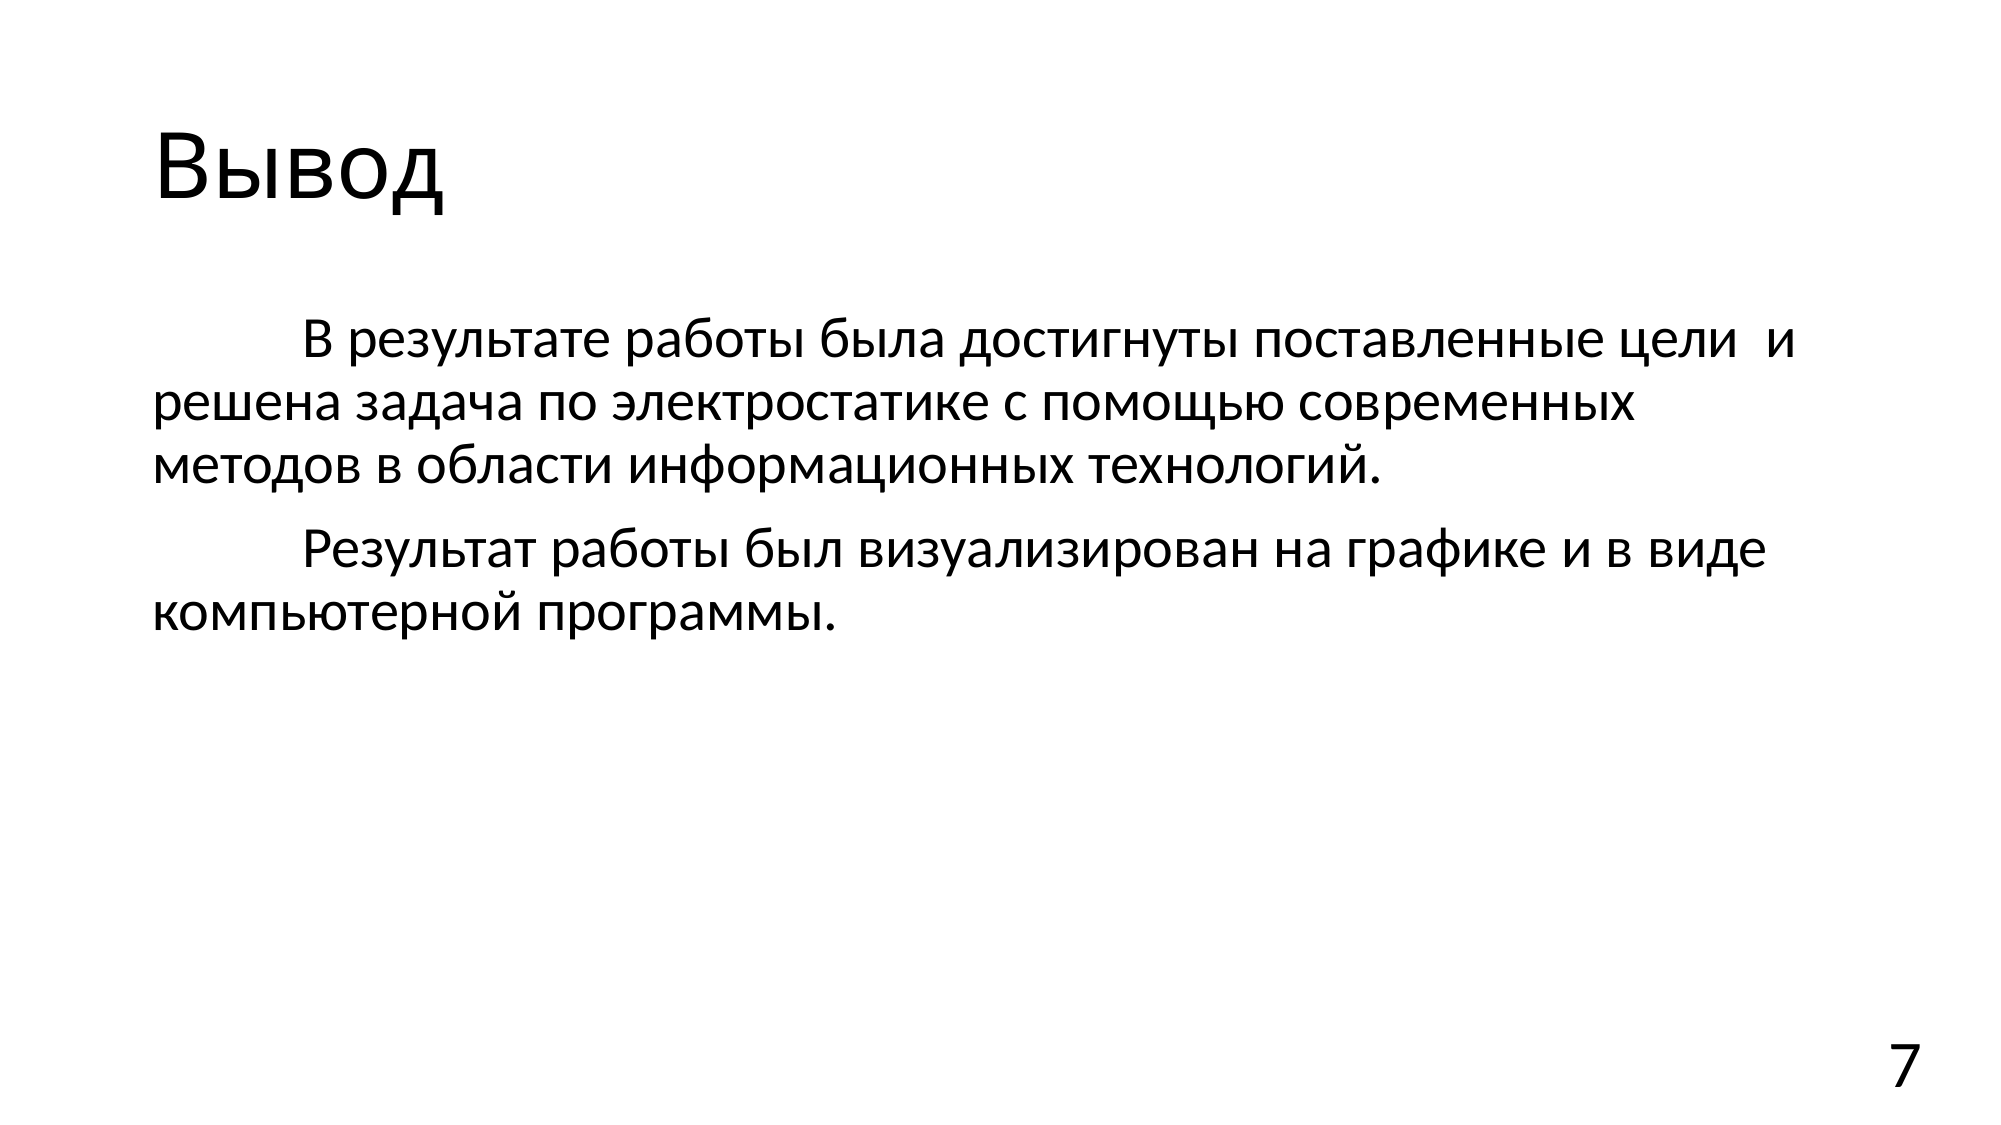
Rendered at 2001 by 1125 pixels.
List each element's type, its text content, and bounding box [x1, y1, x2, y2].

list В результате работы была достигнуты поставленные цели и решена задача по электростатике с помощью современных методов в области информационных технологий. Результат работы был визуализирован на графике и в виде компьютерной программы. [137, 299, 1863, 1014]
text_box 7 [1873, 1013, 2000, 1108]
title Вывод [137, 59, 1863, 278]
